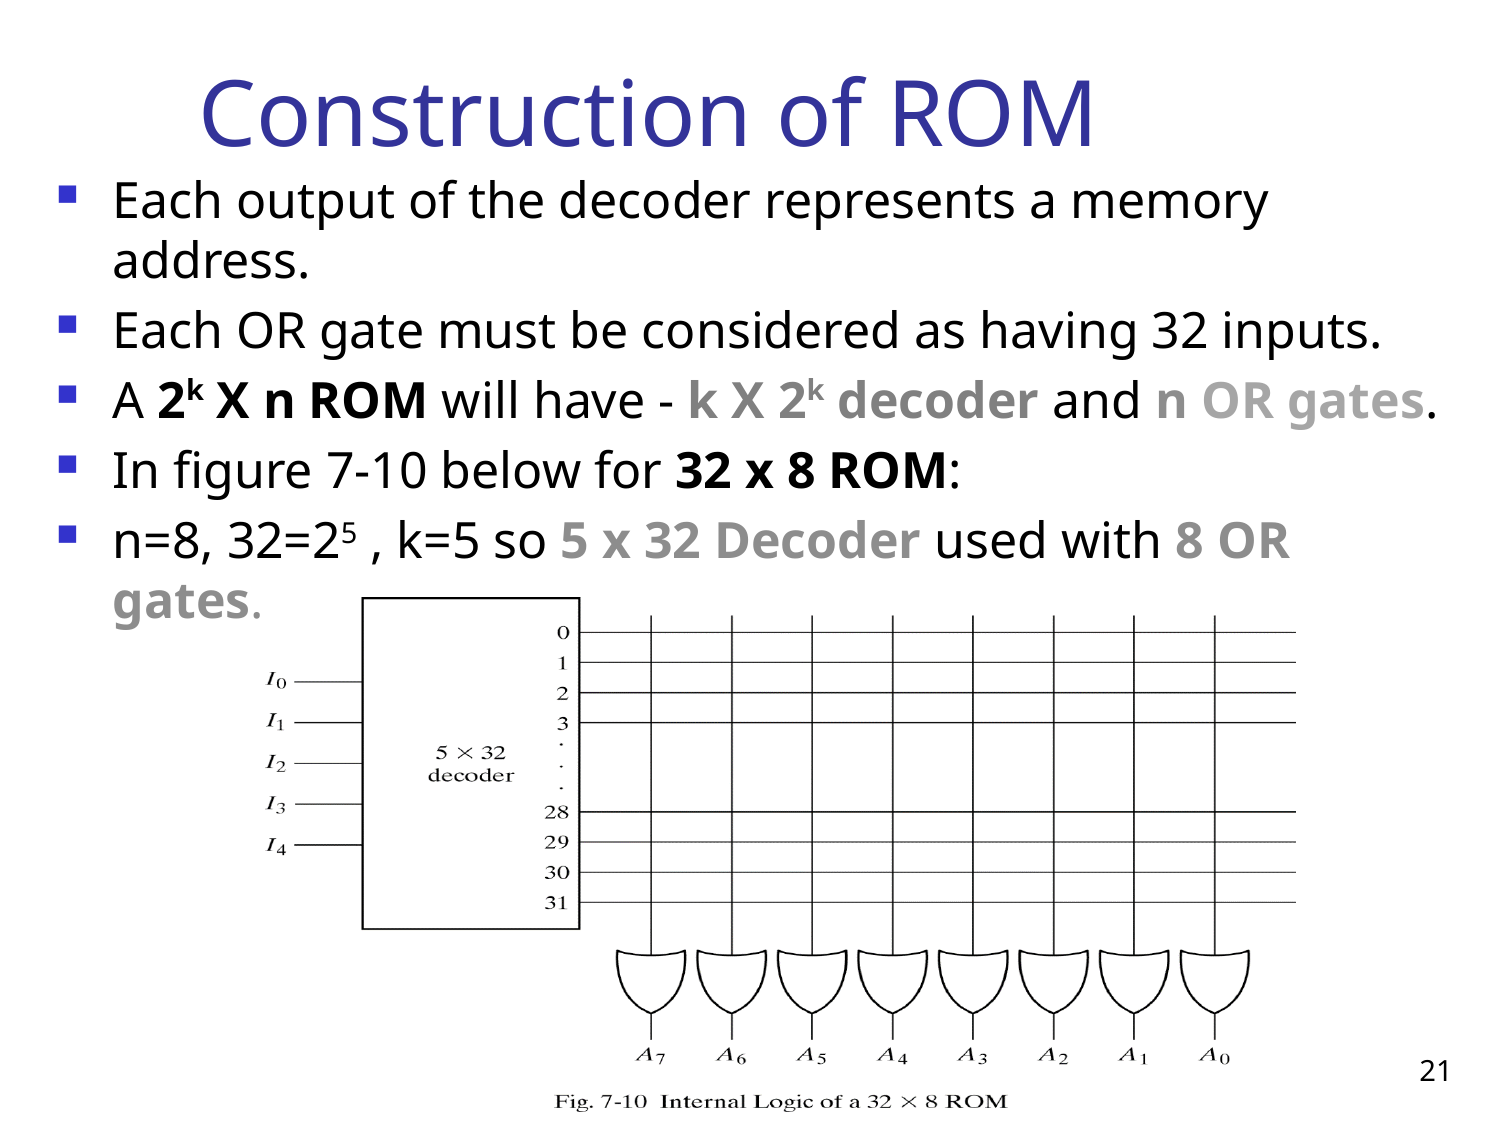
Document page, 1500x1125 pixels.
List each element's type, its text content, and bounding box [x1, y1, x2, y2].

list Each output of the decoder represents a memory address. Each OR gate must be considered as having 32 inputs. A 2k X n ROM will have - k X 2k decoder and n OR gates. In figure 7-10 below for 32 x 8 ROM: n=8, 32=25 , k=5 so 5 x 32 Decoder used with 8 OR gates. [40, 160, 1468, 453]
title Construction of ROM [182, 0, 1462, 160]
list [265, 597, 1296, 1112]
slide_number 21 [1299, 1023, 1468, 1100]
